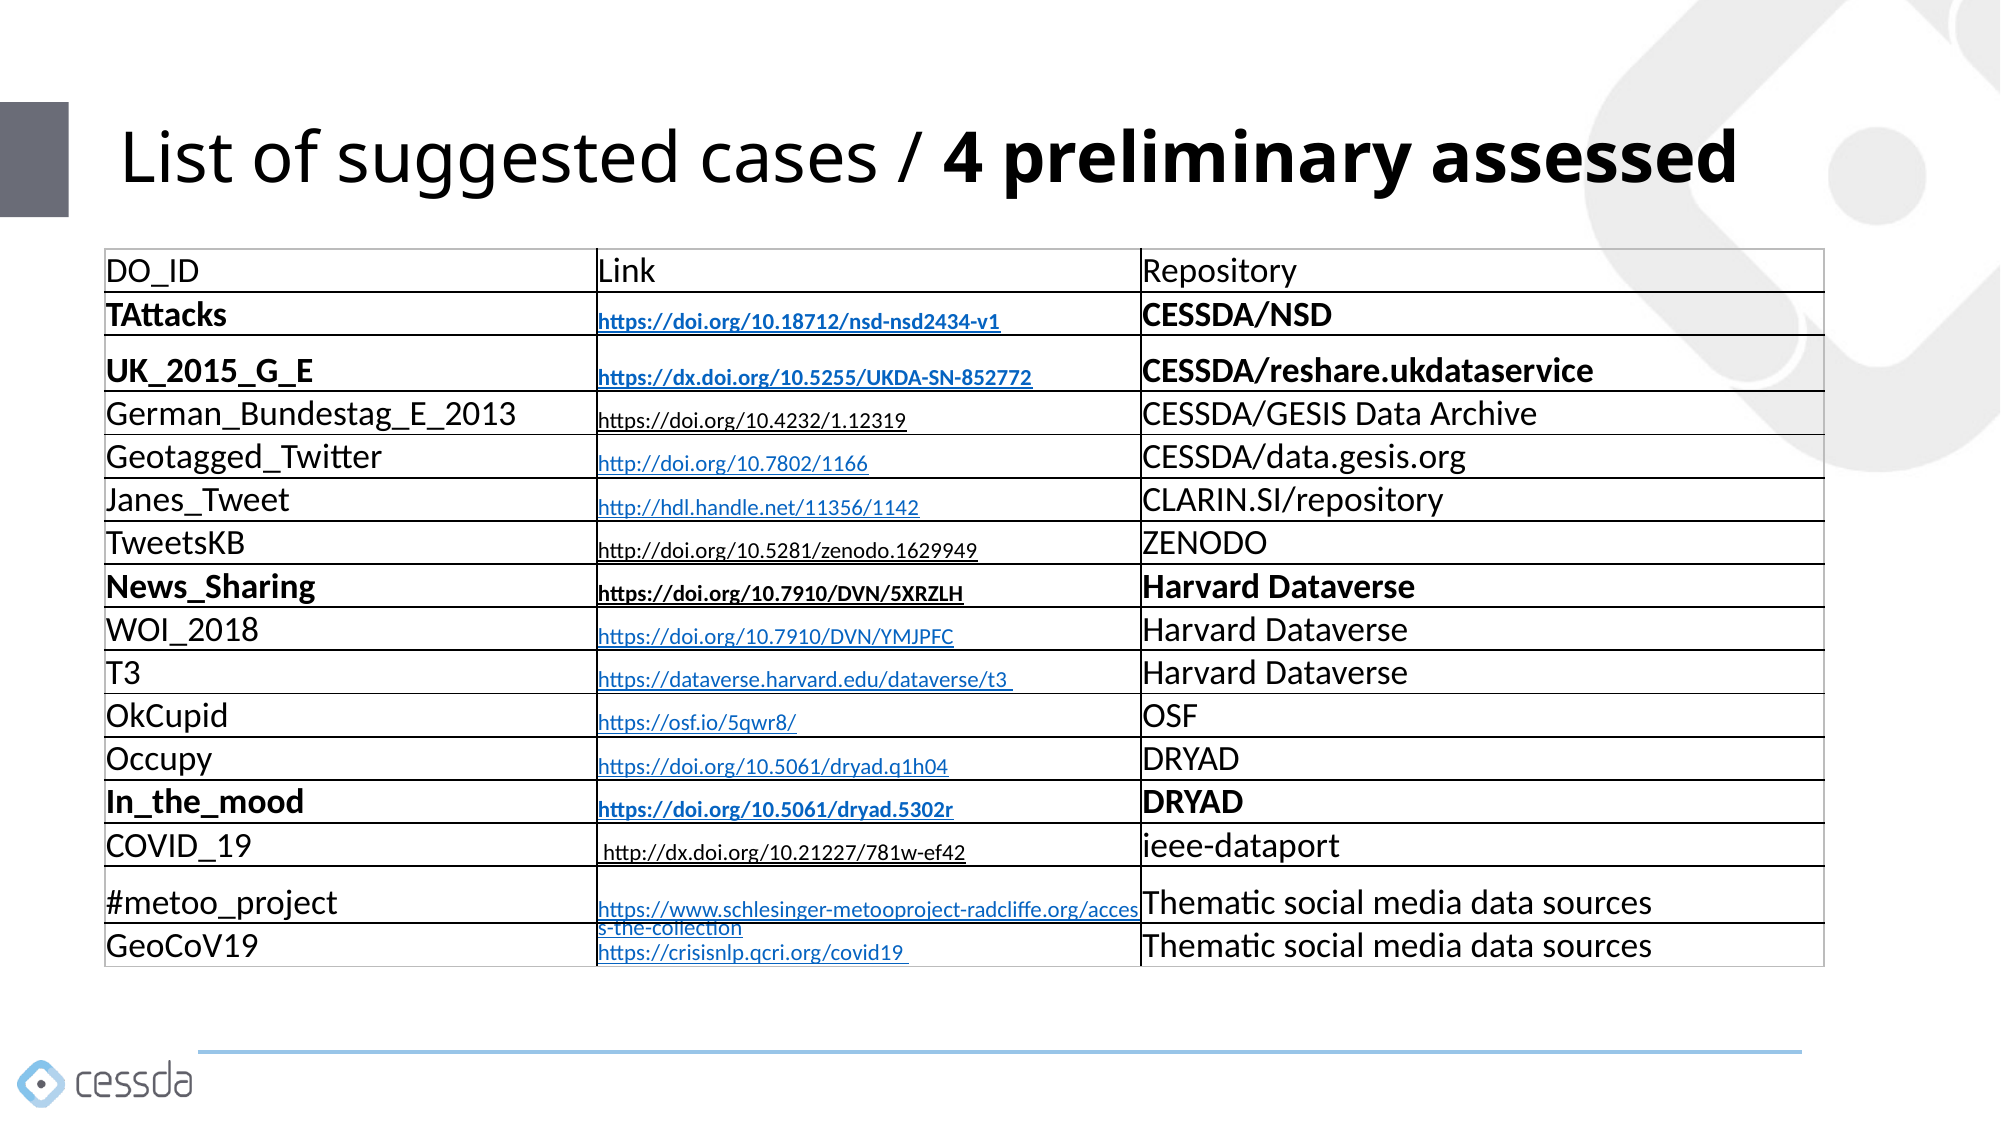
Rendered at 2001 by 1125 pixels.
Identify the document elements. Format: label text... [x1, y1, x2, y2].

table_cell https://doi.org/10.18712/nsd-nsd2434-v1 [598, 293, 1140, 334]
table_cell Thematic social media data sources [1142, 924, 1823, 966]
table_cell Janes_Tweet [106, 479, 596, 520]
table_cell DRYAD [1142, 781, 1823, 822]
table_cell http://dx.doi.org/10.21227/781w-ef42 [598, 824, 1140, 865]
table_cell CESSDA/data.gesis.org [1142, 435, 1823, 477]
table_header Link [598, 250, 1140, 291]
picture [0, 0, 2001, 1125]
table_cell Occupy [106, 738, 596, 779]
table_cell https://dataverse.harvard.edu/dataverse/t3 [598, 651, 1140, 693]
table_cell T3 [106, 651, 596, 693]
table_cell https://www.schlesinger-metooproject-radcliffe.org/access-the-collection [598, 867, 1140, 922]
table_cell UK_2015_G_E [106, 336, 596, 390]
table_cell TAttacks [106, 293, 596, 334]
table_cell https://dx.doi.org/10.5255/UKDA-SN-852772 [598, 336, 1140, 390]
table_cell Geotagged_Twitter [106, 435, 596, 477]
table_cell News_Sharing [106, 565, 596, 606]
table_cell German_Bundestag_E_2013 [106, 392, 596, 434]
table_cell CESSDA/NSD [1142, 293, 1823, 334]
table_cell TweetsKB [106, 522, 596, 563]
table_cell http://doi.org/10.5281/zenodo.1629949 [598, 522, 1140, 563]
table_cell ieee-dataport [1142, 824, 1823, 865]
table_cell https://doi.org/10.7910/DVN/5XRZLH [598, 565, 1140, 606]
table_cell Harvard Dataverse [1142, 565, 1823, 606]
table_cell CLARIN.SI/repository [1142, 479, 1823, 520]
table_cell https://crisisnlp.qcri.org/covid19 [598, 924, 1140, 966]
table_cell OkCupid [106, 694, 596, 736]
table_cell COVID_19 [106, 824, 596, 865]
table_cell OSF [1142, 694, 1823, 736]
table_cell DRYAD [1142, 738, 1823, 779]
table_cell ZENODO [1142, 522, 1823, 563]
table_cell Thematic social media data sources [1142, 867, 1823, 922]
table_header DO_ID [106, 250, 596, 291]
table_cell Harvard Dataverse [1142, 651, 1823, 693]
table_cell #metoo_project [106, 867, 596, 922]
table_cell https://doi.org/10.4232/1.12319 [598, 392, 1140, 434]
table_cell CESSDA/reshare.ukdataservice [1142, 336, 1823, 390]
table_cell In_the_mood [106, 781, 596, 822]
table_cell http://hdl.handle.net/11356/1142 [598, 479, 1140, 520]
table_header Repository [1142, 250, 1823, 291]
table_cell GeoCoV19 [106, 924, 596, 966]
table_cell https://doi.org/10.5061/dryad.q1h04 [598, 738, 1140, 779]
table_cell https://doi.org/10.5061/dryad.5302r [598, 781, 1140, 822]
table_cell http://doi.org/10.7802/1166 [598, 435, 1140, 477]
title List of suggested cases / 4 preliminary assessed [104, 102, 1803, 218]
table_cell https://osf.io/5qwr8/ [598, 694, 1140, 736]
table_cell https://doi.org/10.7910/DVN/YMJPFC [598, 608, 1140, 649]
table_cell WOI_2018 [106, 608, 596, 649]
table_cell CESSDA/GESIS Data Archive [1142, 392, 1823, 434]
table_cell Harvard Dataverse [1142, 608, 1823, 649]
